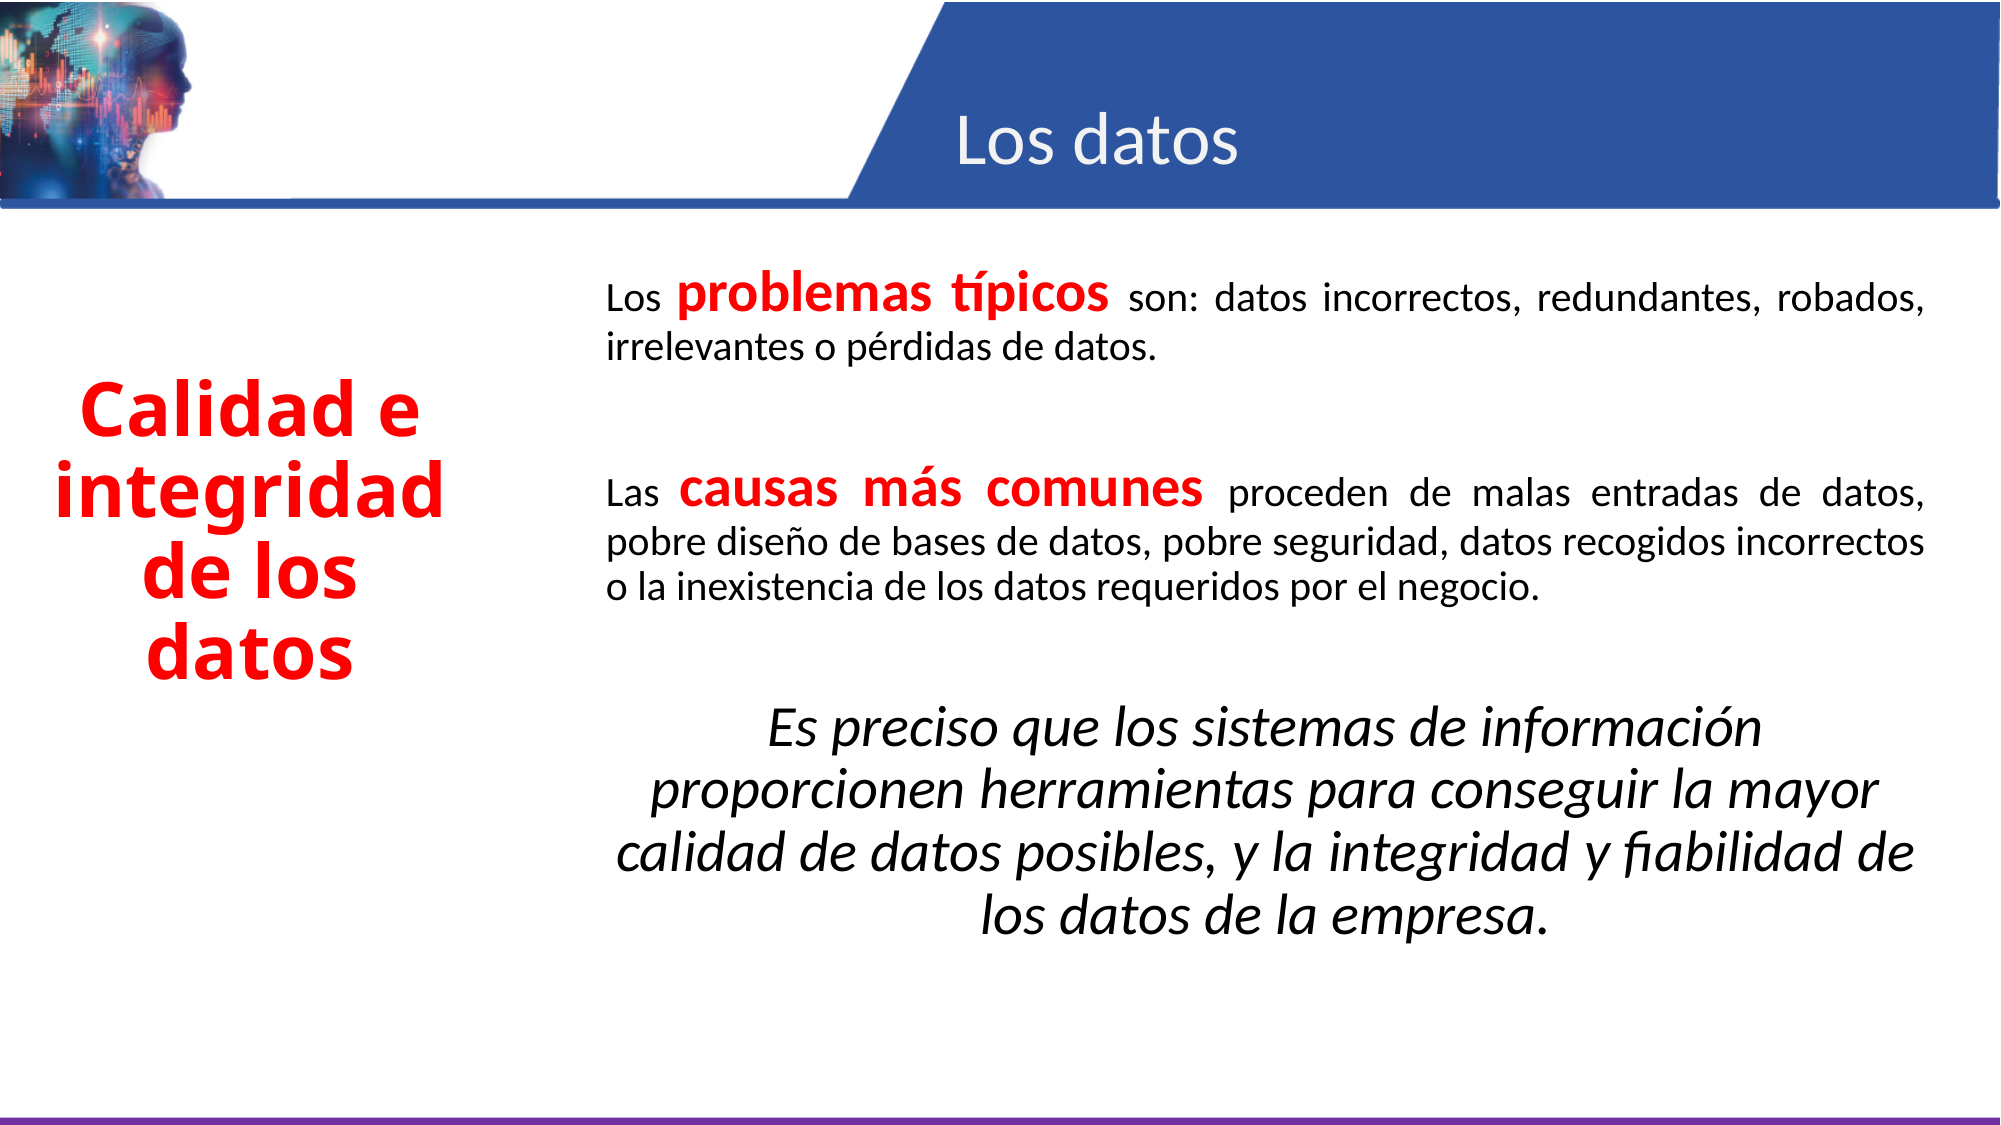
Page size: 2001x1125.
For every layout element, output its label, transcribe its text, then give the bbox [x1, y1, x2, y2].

text_box Los problemas típicos son: datos incorrectos, redundantes, robados, irrelevantes o pérdidas de datos. Las causas más comunes proceden de malas entradas de datos, pobre diseño de bases de datos, pobre seguridad, datos recogidos incorrectos o la inexistencia de los datos requeridos por el negocio. Es preciso que los sistemas de información proporcionen herramientas para conseguir la mayor calidad de datos posibles, y la integridad y fiabilidad de los datos de la empresa. [590, 254, 1941, 1125]
picture [0, 2, 2000, 209]
text_box Los datos [940, 82, 1256, 188]
text_box Calidad e integridad de los datos [12, 420, 488, 703]
